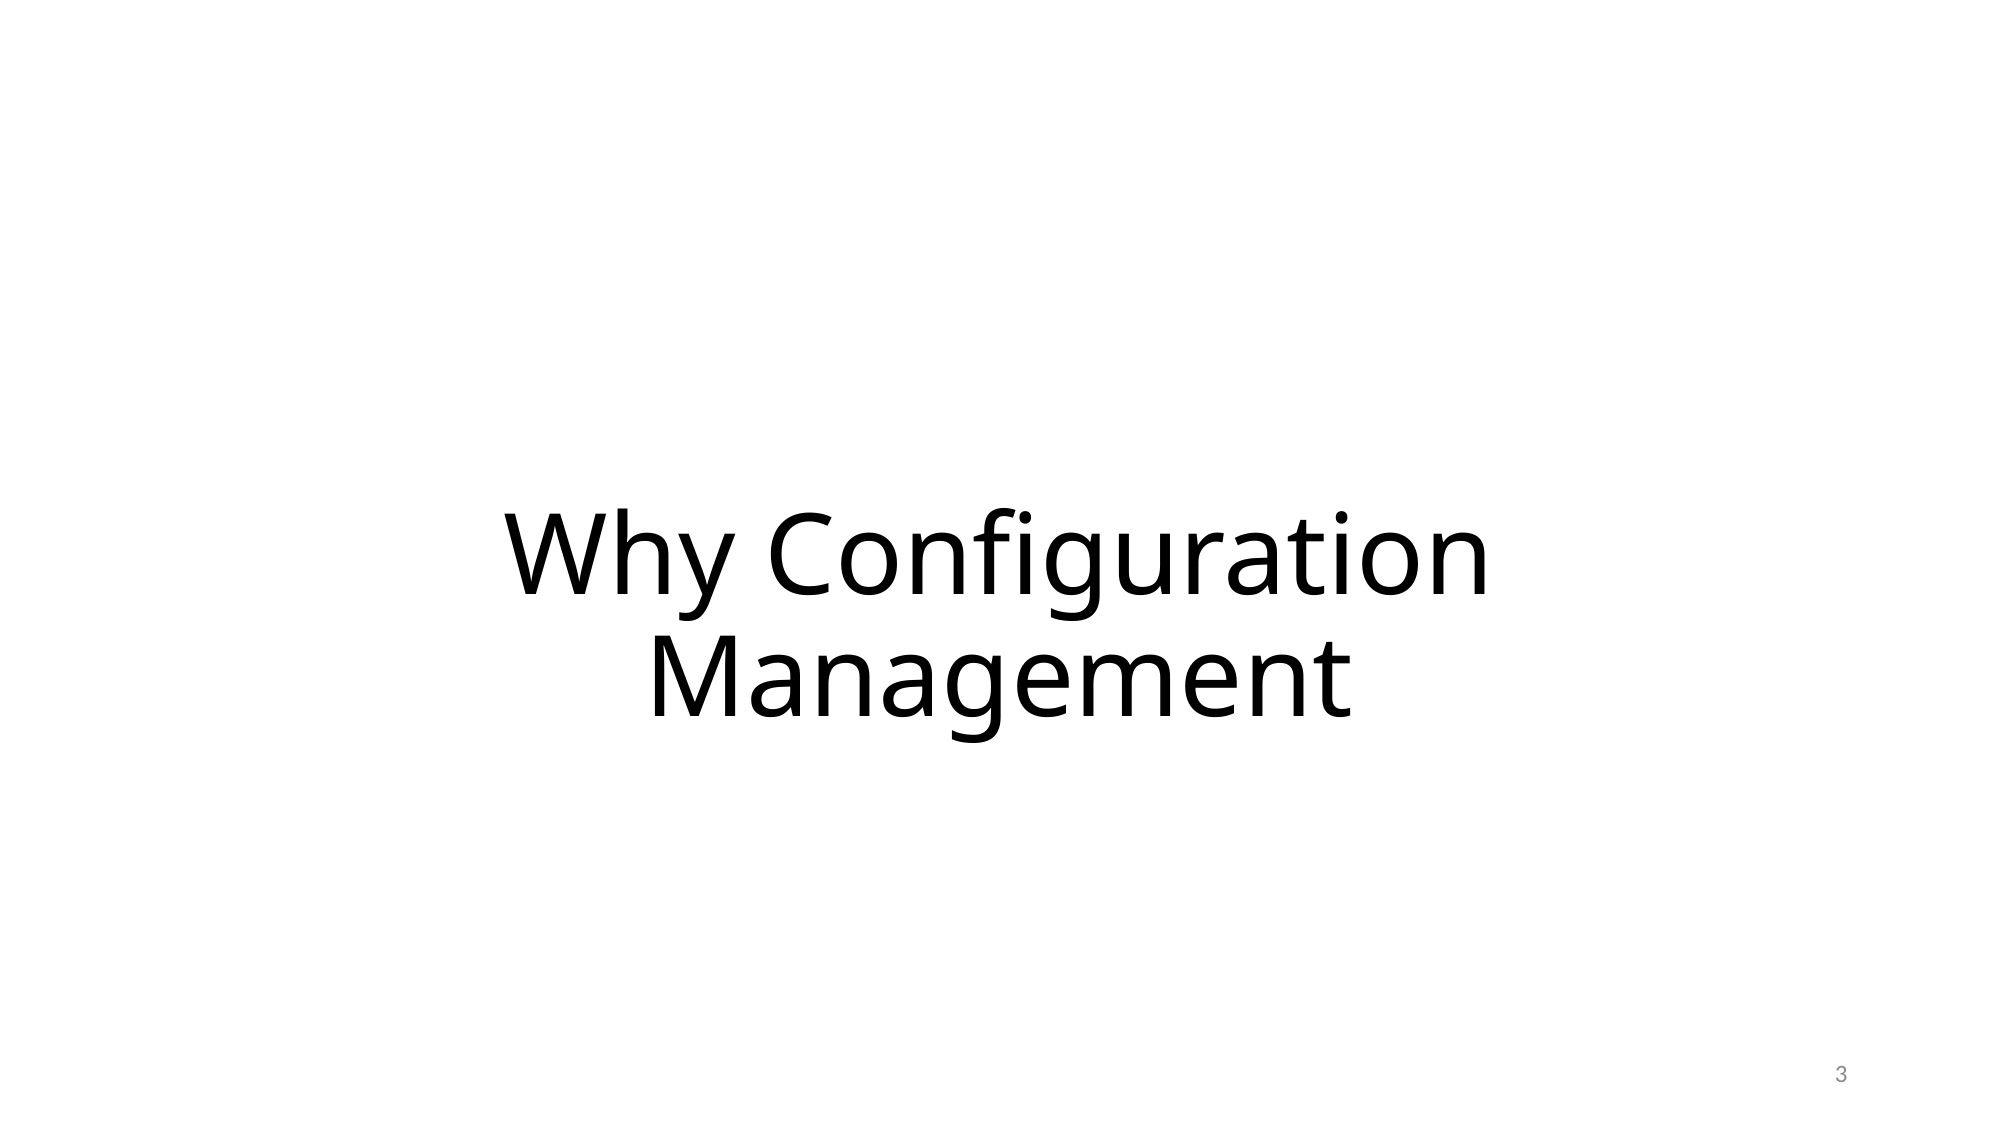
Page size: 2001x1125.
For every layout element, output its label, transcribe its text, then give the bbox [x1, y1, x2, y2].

title Why Configuration Management [136, 280, 1862, 749]
slide_number 3 [1412, 1042, 1863, 1103]
